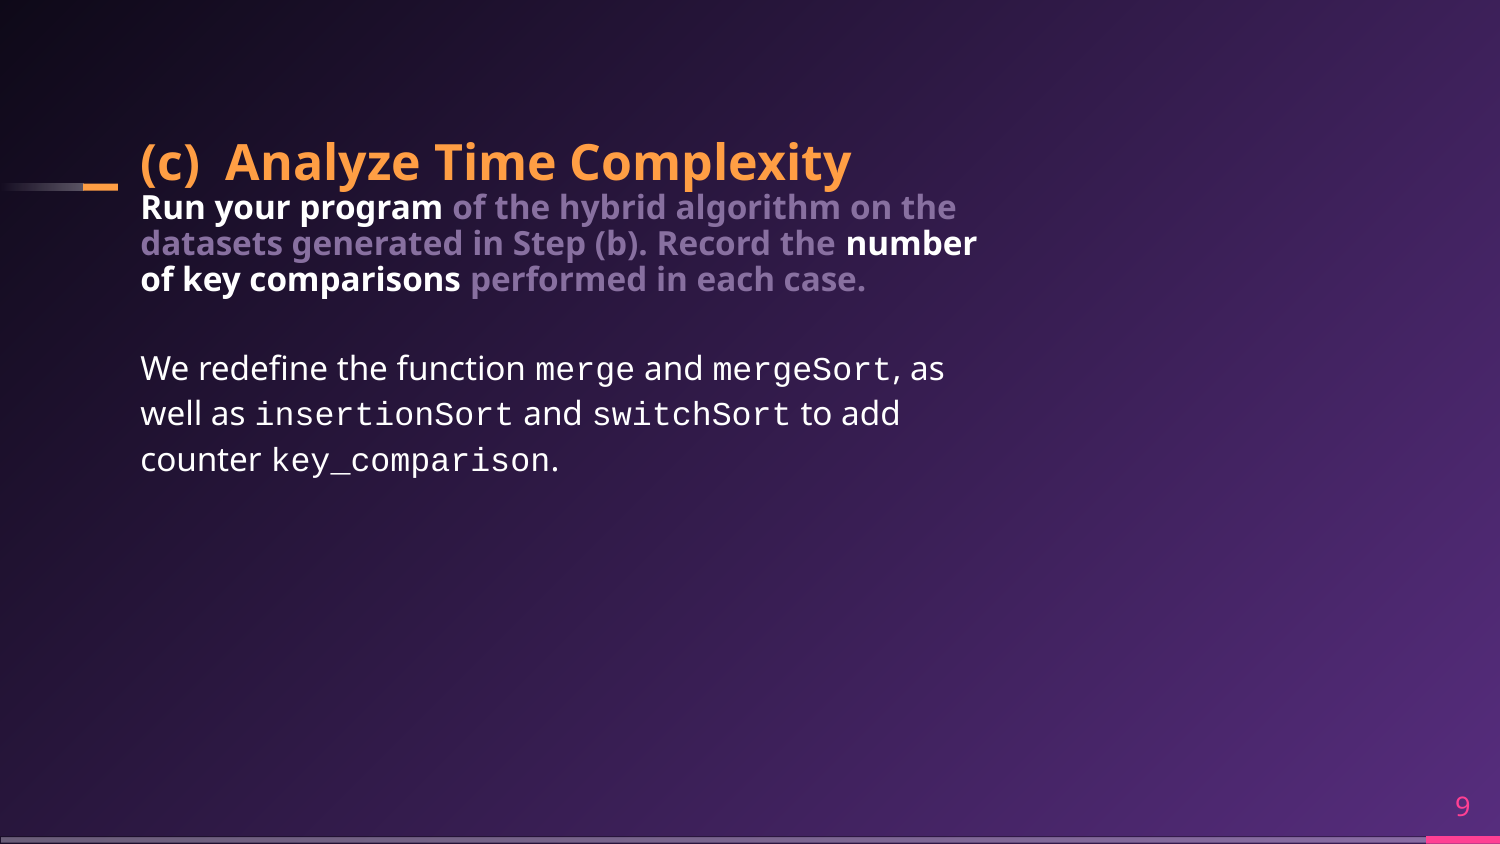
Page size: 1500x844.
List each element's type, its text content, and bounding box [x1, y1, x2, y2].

title (c) Analyze Time Complexity Run your program of the hybrid algorithm on the datasets generated in Step (b). Record the number of key comparisons performed in each case. [140, 137, 1011, 203]
slide_number ‹#› [1426, 779, 1500, 837]
list We redefine the function merge and mergeSort, as well as insertionSort and switchSort to add counter key_comparison. [140, 340, 993, 692]
